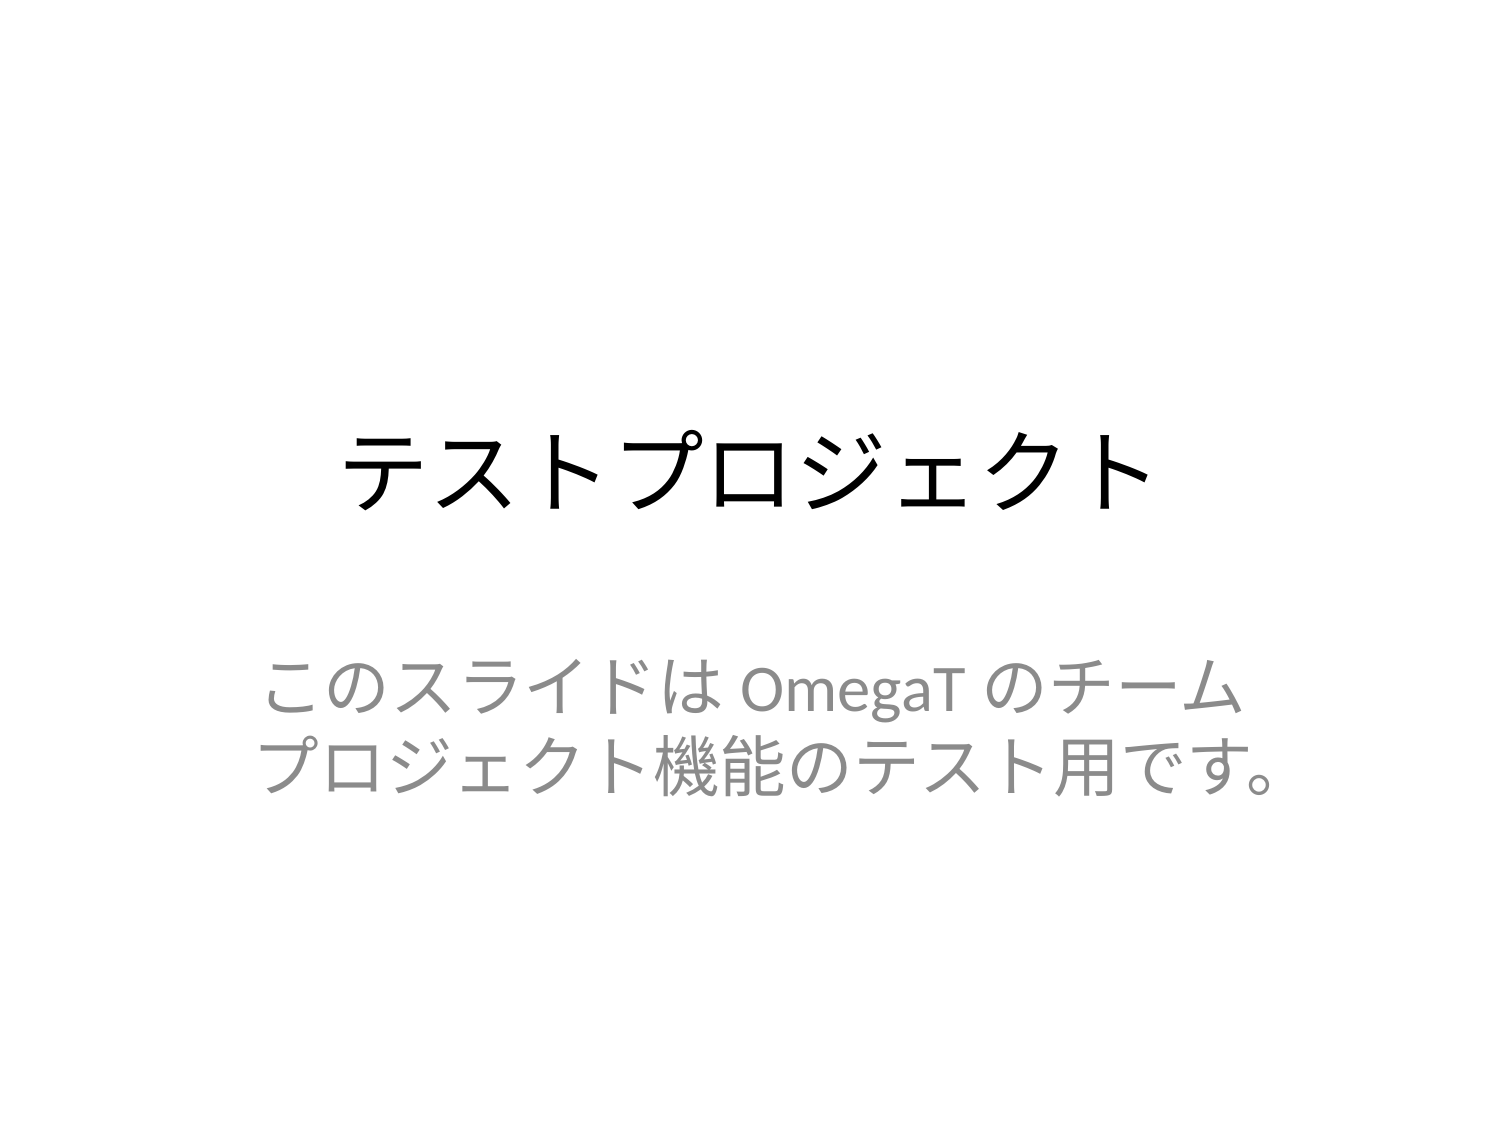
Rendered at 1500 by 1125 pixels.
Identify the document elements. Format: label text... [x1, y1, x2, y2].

subtitle このスライドはOmegaTのチームプロジェクト機能のテスト用です。 [225, 637, 1275, 925]
title テストプロジェクト [112, 349, 1388, 591]
